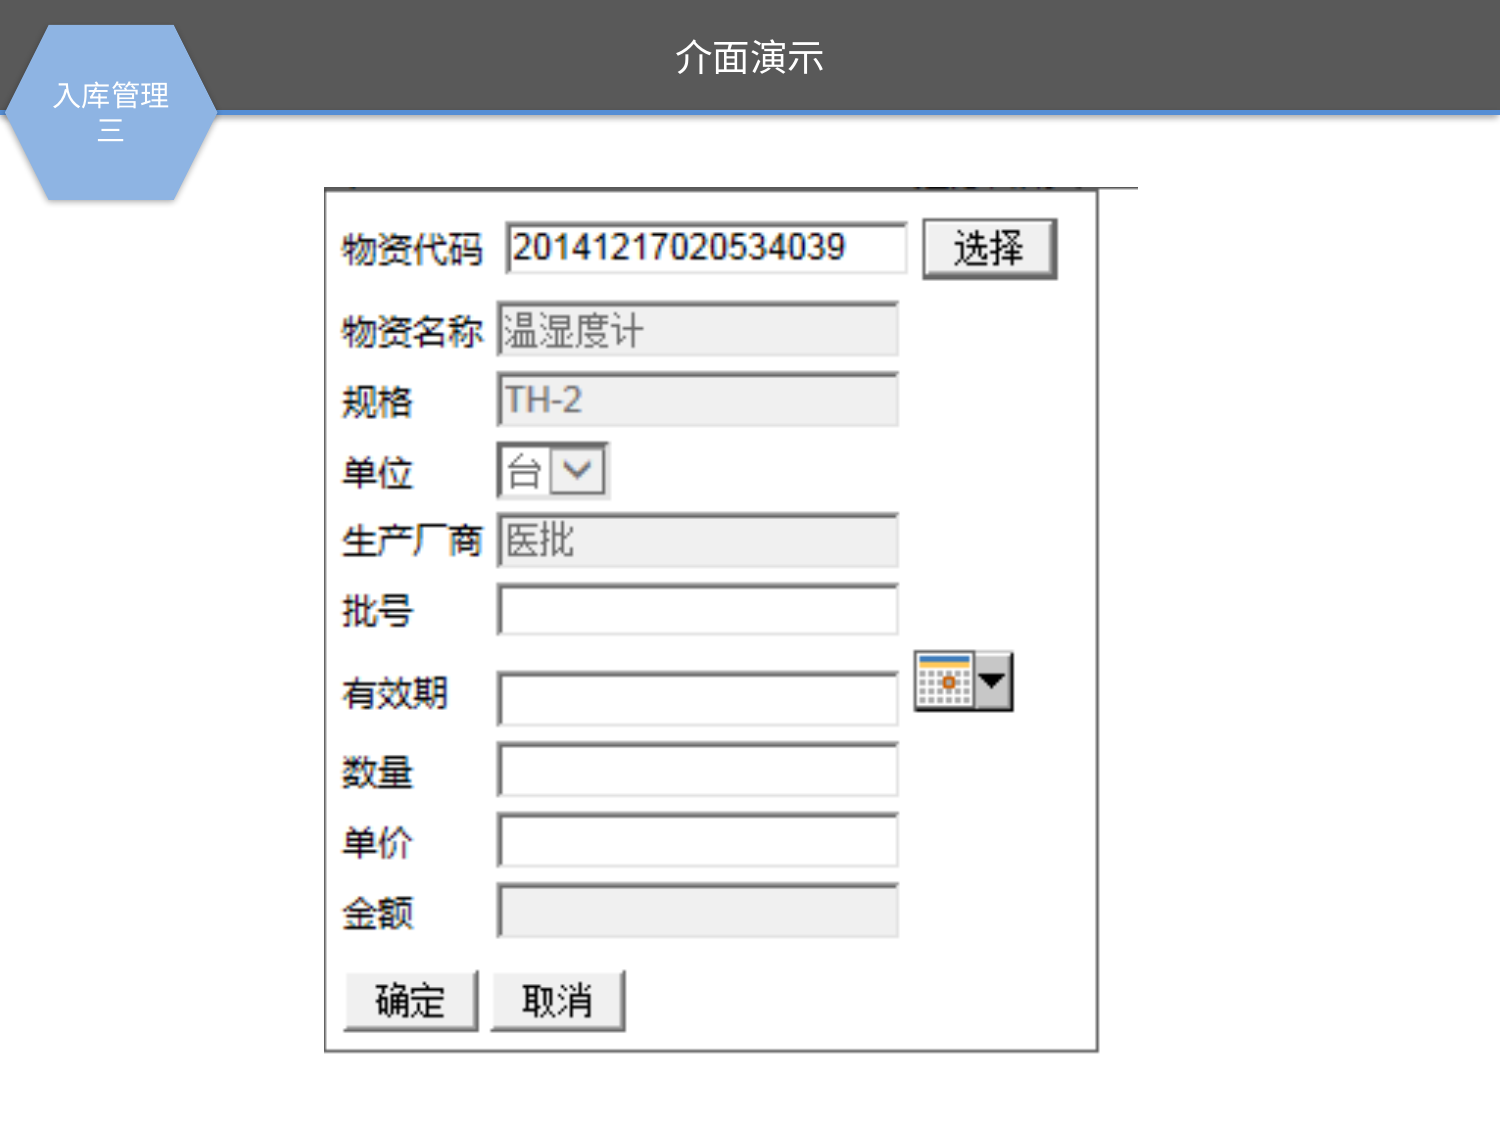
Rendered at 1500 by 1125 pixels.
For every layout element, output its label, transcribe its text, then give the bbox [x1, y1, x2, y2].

text_box 入库管理 三 [4, 24, 218, 111]
text_box 入库管理 三 [8, 121, 215, 201]
picture [324, 187, 1138, 1080]
text_box 介面演示 [0, 0, 1500, 110]
